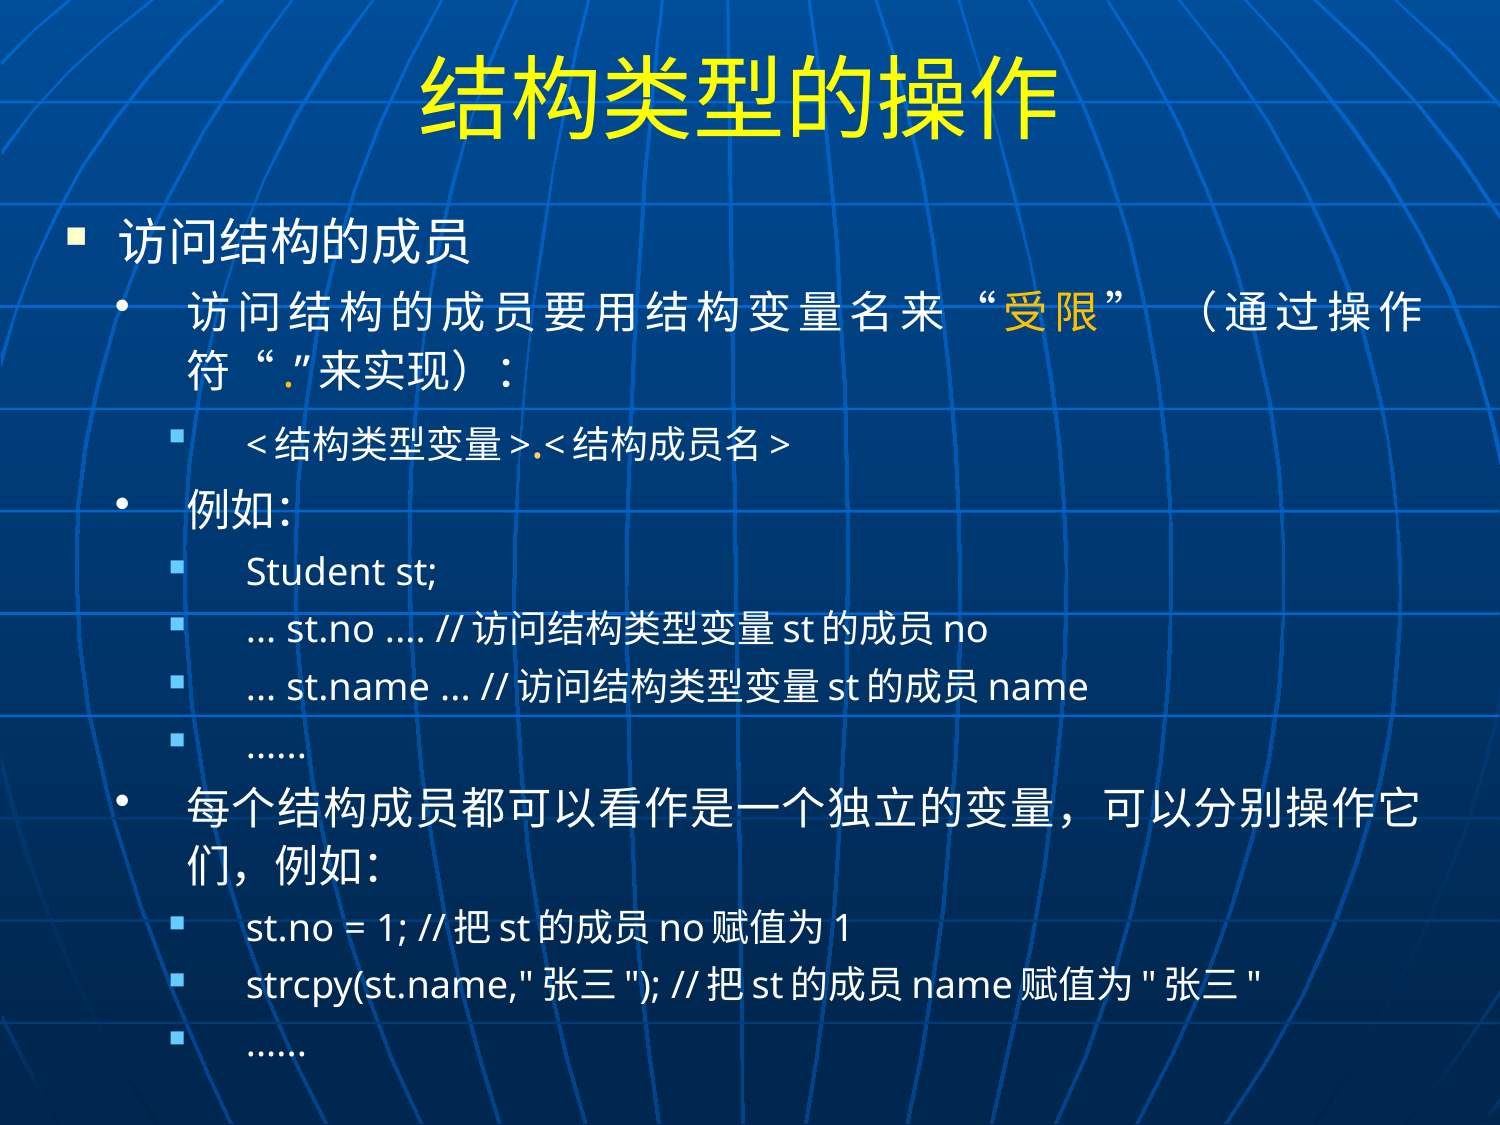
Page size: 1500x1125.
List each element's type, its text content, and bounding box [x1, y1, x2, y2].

title 结构类型的操作 [135, 45, 1365, 146]
list 访问结构的成员 访问结构的成员要用结构变量名来“受限” （通过操作符“.”来实现）： <结构类型变量>.<结构成员名> 例如： Student st; ... st.no .... //访问结构类型变量st的成员no ... st.name ... //访问结构类型变量st的成员name ...... 每个结构成员都可以看作是一个独立的变量，可以分别操作它们，例如： st.no = 1; //把st的成员no赋值为1 strcpy(st.name,"张三"); //把st的成员name赋值为"张三" ...... [50, 196, 1438, 1083]
